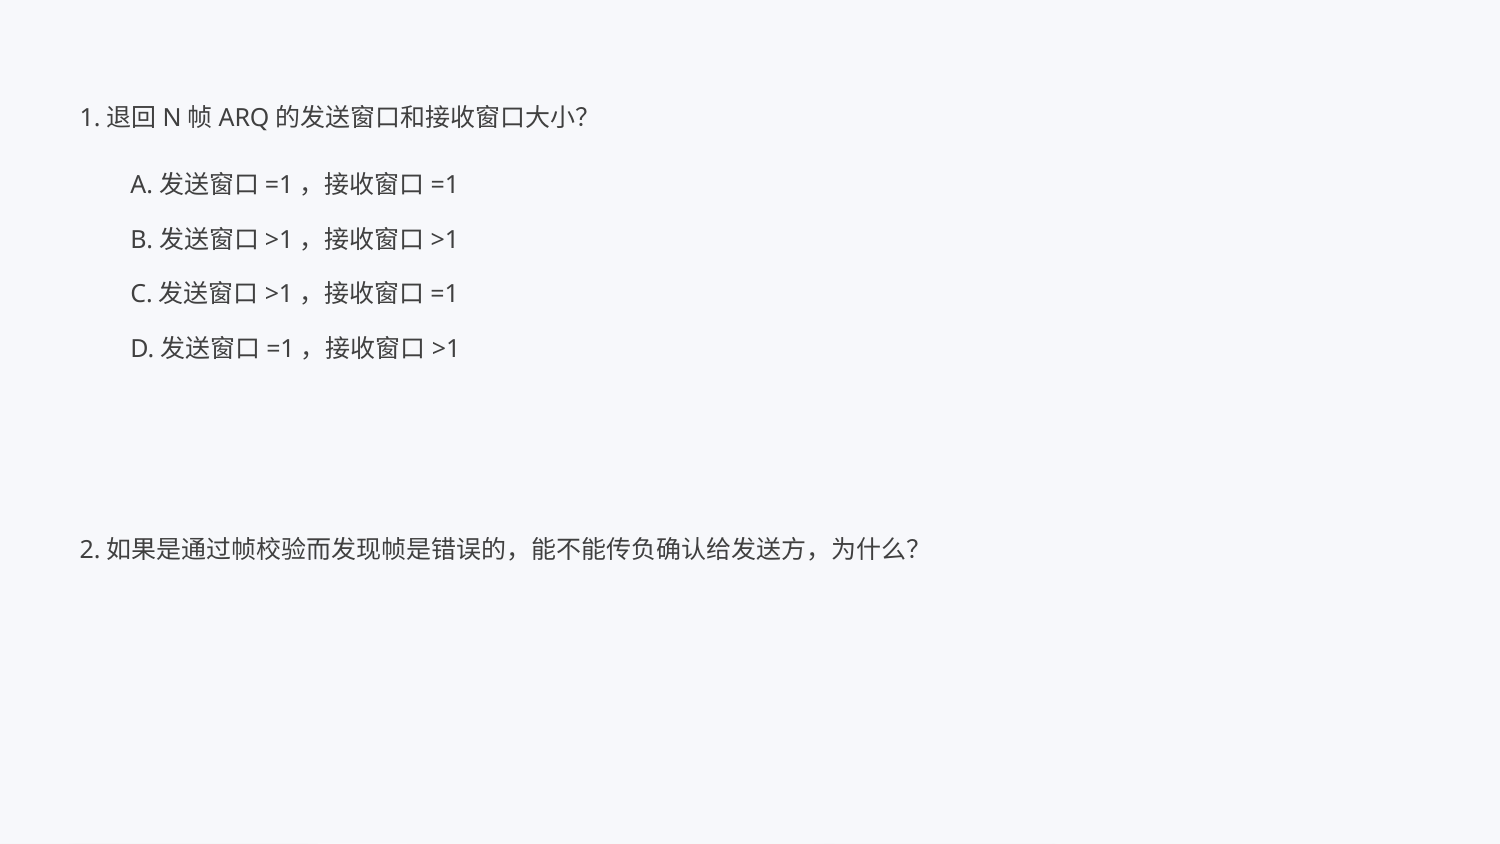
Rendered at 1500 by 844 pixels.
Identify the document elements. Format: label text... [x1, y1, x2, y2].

text_box C.发送窗口>1，接收窗口=1 [115, 270, 558, 316]
text_box 1.退回N帧ARQ的发送窗口和接收窗口大小？ [64, 93, 609, 139]
text_box B.发送窗口>1，接收窗口>1 [115, 216, 558, 261]
text_box 2.如果是通过帧校验而发现帧是错误的，能不能传负确认给发送方，为什么？ [64, 525, 1034, 571]
text_box D.发送窗口=1，接收窗口>1 [115, 325, 558, 370]
text_box A.发送窗口=1，接收窗口=1 [115, 160, 558, 206]
